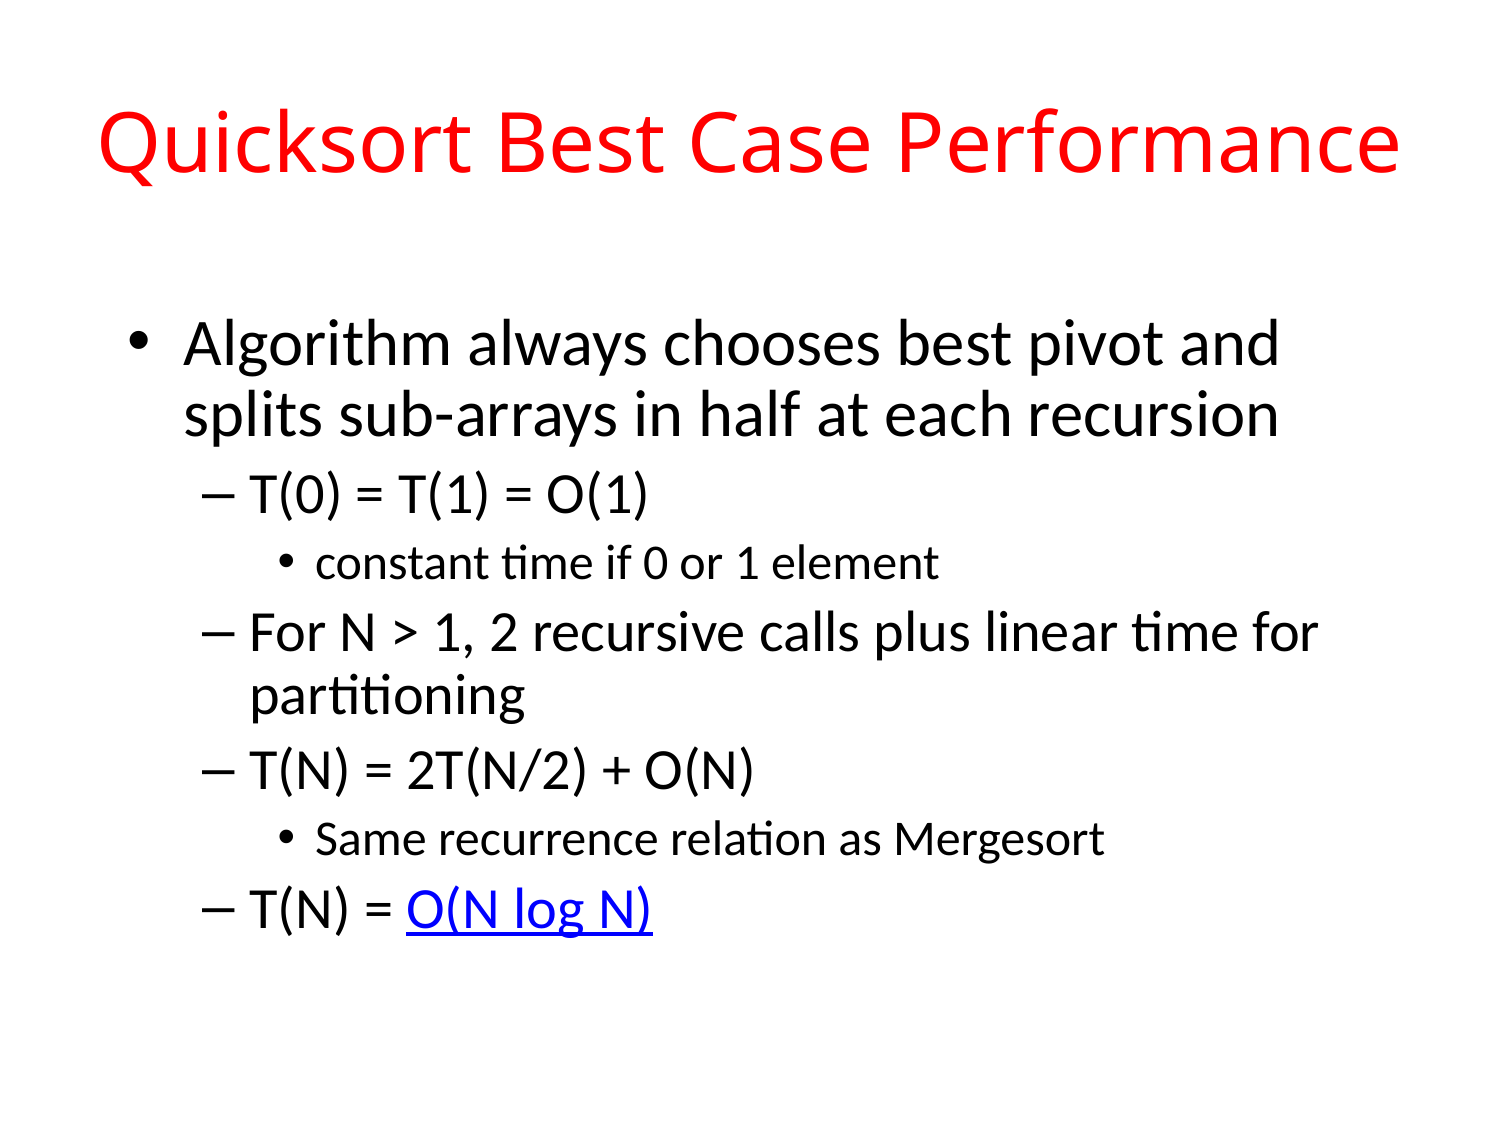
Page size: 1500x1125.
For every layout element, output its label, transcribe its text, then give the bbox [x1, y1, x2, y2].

title Quicksort Best Case Performance [74, 44, 1426, 233]
list Algorithm always chooses best pivot and splits sub-arrays in half at each recursion T(0) = T(1) = O(1) constant time if 0 or 1 element For N > 1, 2 recursive calls plus linear time for partitioning T(N) = 2T(N/2) + O(N) Same recurrence relation as Mergesort T(N) = O(N log N) [112, 299, 1388, 1038]
